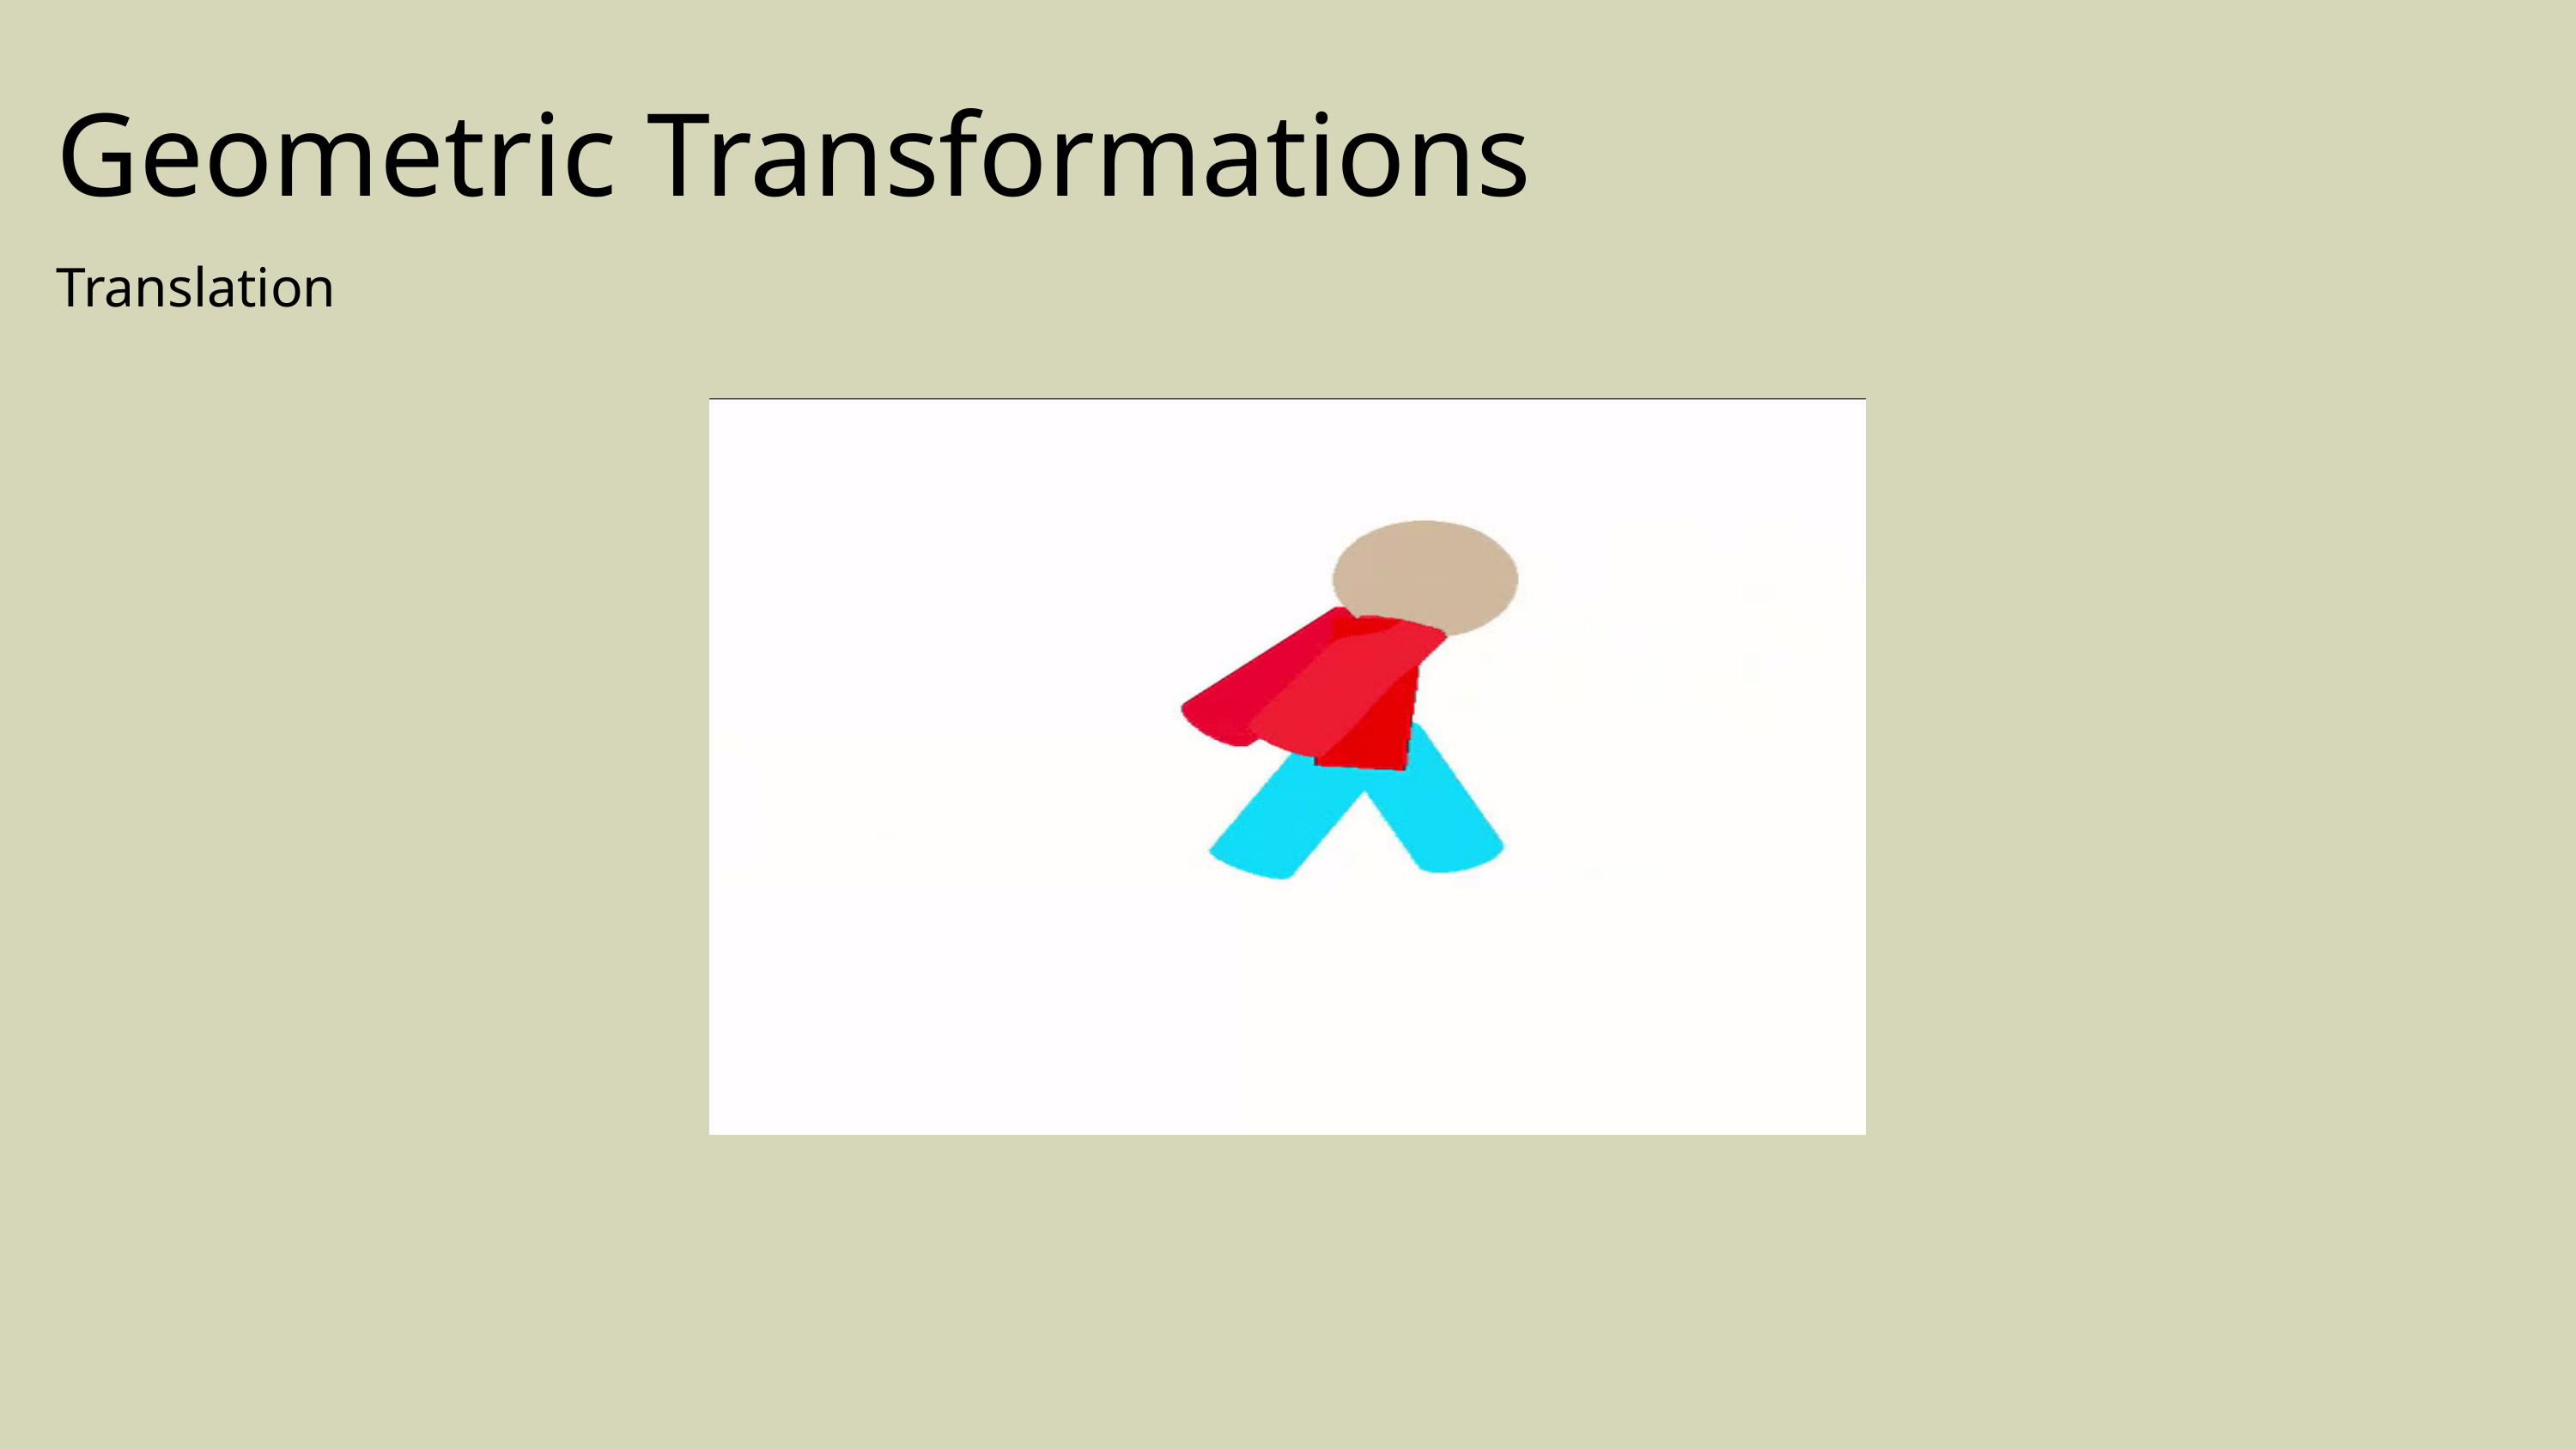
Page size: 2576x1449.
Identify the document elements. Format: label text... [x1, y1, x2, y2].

text_box Geometric Transformations [56, 58, 1563, 220]
text_box Translation [56, 242, 692, 318]
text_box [708, 397, 1868, 1136]
